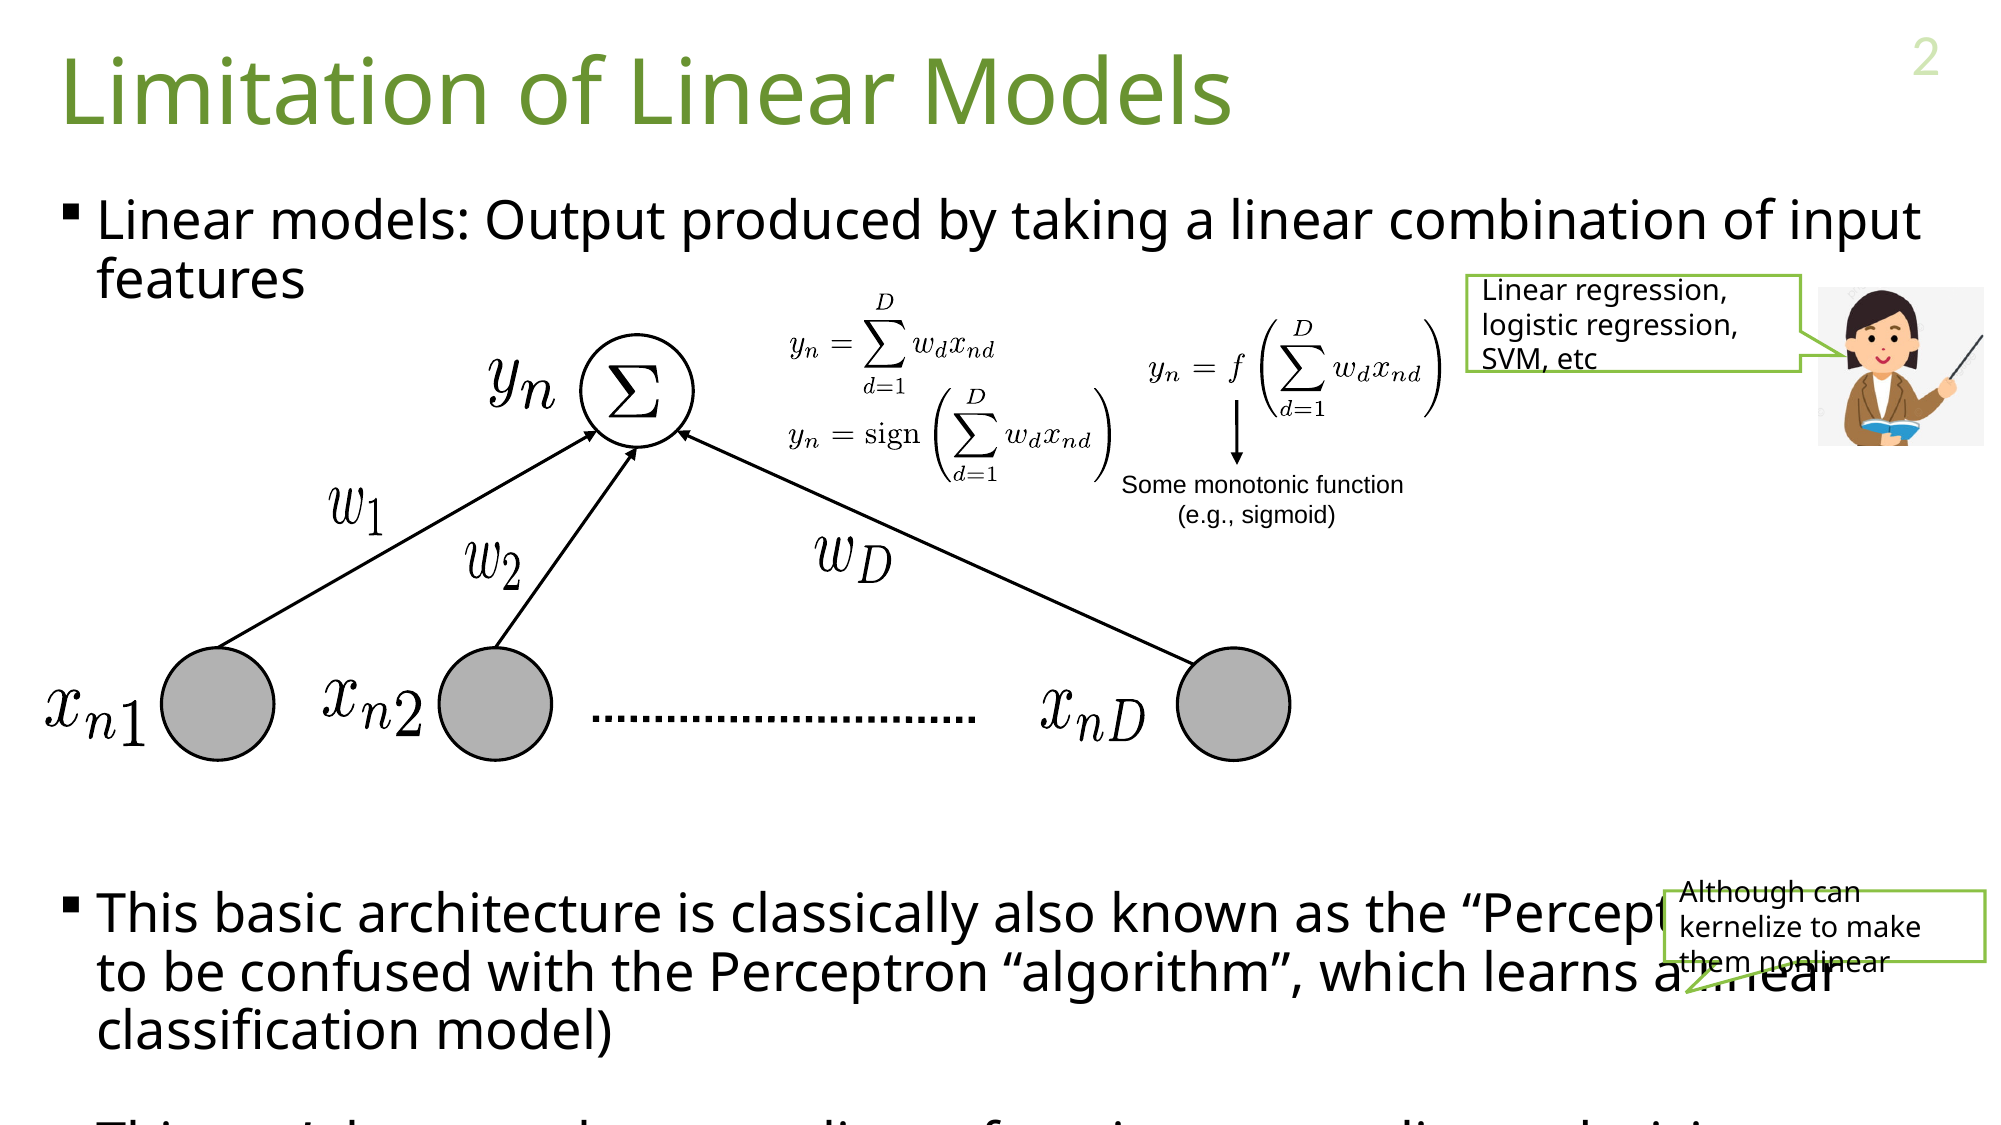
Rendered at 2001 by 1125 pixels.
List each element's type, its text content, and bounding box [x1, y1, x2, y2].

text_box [676, 430, 1194, 665]
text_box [789, 293, 995, 388]
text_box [1039, 689, 1148, 742]
title Limitation of Linear Models [43, 27, 1970, 163]
text_box Some monotonic function (e.g., sigmoid) [1194, 459, 1428, 530]
text_box Although can kernelize to make them nonlinear [1663, 889, 1987, 994]
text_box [217, 430, 598, 648]
text_box [439, 648, 552, 761]
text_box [321, 679, 422, 736]
text_box [161, 647, 274, 761]
list Linear models: Output produced by taking a linear combination of input features This basic architecture is classically also known as the “Perceptron” (not to be confused with the Perceptron “algorithm”, which learns a linear classification model) This can’t however learn nonlinear functions or nonlinear decision boundaries [43, 185, 1970, 1098]
text_box [1177, 647, 1290, 761]
text_box [1230, 418, 1244, 459]
picture [1817, 287, 1984, 446]
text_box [463, 541, 522, 590]
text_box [327, 487, 386, 536]
text_box 2 [1857, 22, 1957, 83]
text_box Linear regression, logistic regression, SVM, etc [1465, 274, 1817, 373]
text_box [486, 358, 555, 410]
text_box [604, 365, 659, 418]
text_box [580, 334, 694, 448]
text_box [813, 536, 894, 583]
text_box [1148, 319, 1450, 418]
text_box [43, 689, 146, 746]
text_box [495, 447, 638, 648]
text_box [787, 388, 1119, 483]
